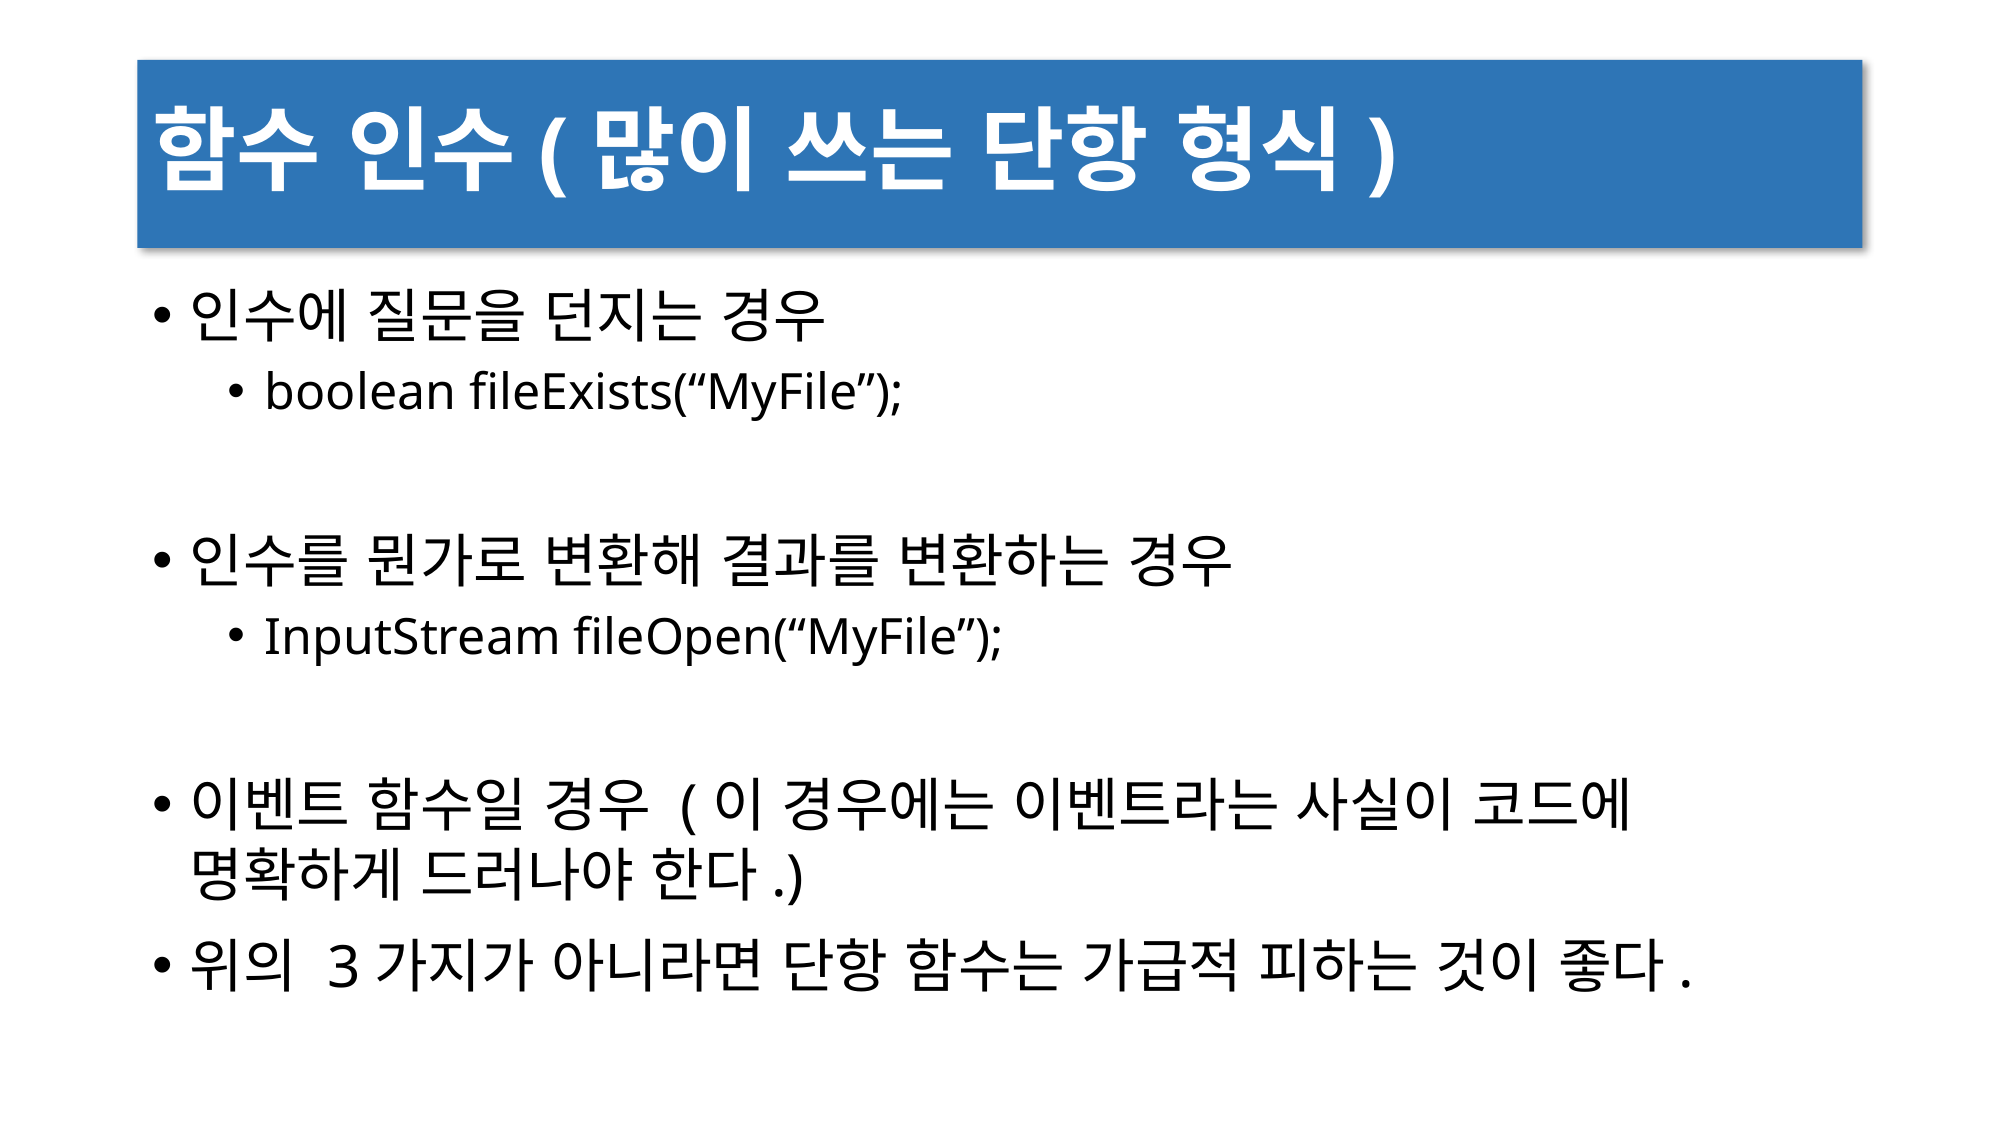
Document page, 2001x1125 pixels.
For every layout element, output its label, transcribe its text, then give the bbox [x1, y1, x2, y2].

title 함수 인수(많이 쓰는 단항 형식) [137, 59, 1863, 248]
list 인수에 질문을 던지는 경우 boolean fileExists(“MyFile”); 인수를 뭔가로 변환해 결과를 변환하는 경우 InputStream fileOpen(“MyFile”); 이벤트 함수일 경우 (이 경우에는 이벤트라는 사실이 코드에 명확하게 드러나야 한다.) 위의 3가지가 아니라면 단항 함수는 가급적 피하는 것이 좋다. [137, 272, 1863, 1014]
